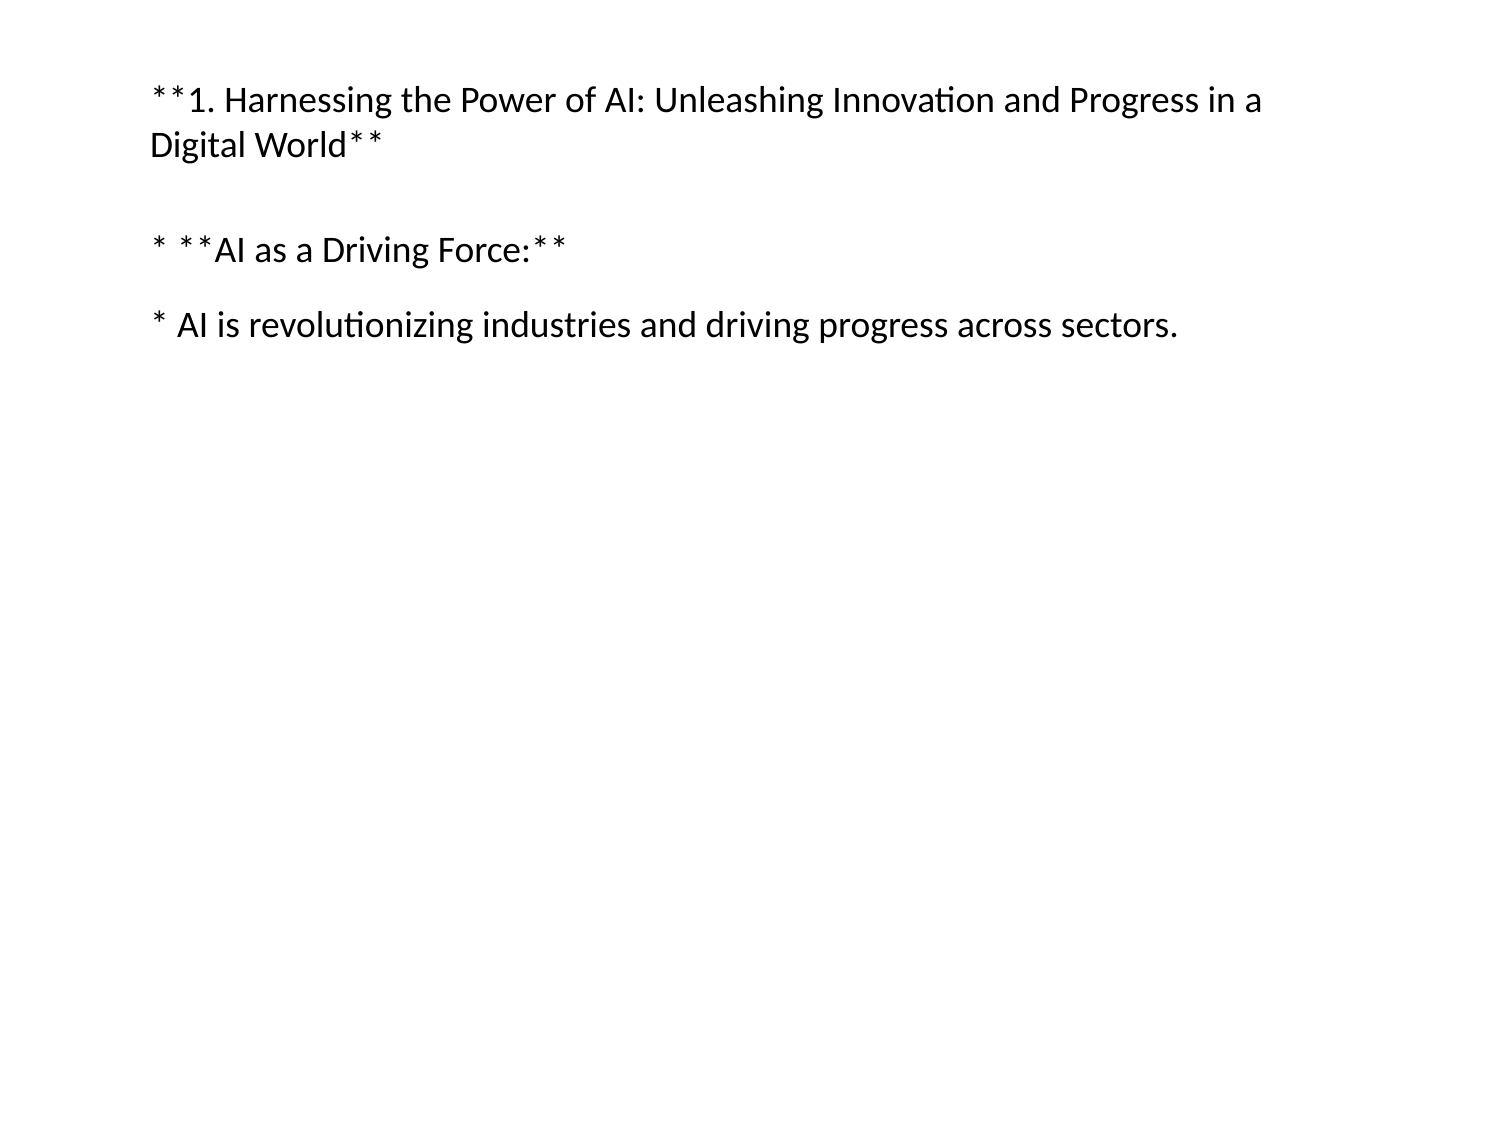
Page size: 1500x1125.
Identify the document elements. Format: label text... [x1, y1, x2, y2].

text_box * AI is revolutionizing industries and driving progress across sectors. [149, 299, 1350, 346]
text_box * **AI as a Driving Force:** [149, 224, 1350, 271]
text_box **1. Harnessing the Power of AI: Unleashing Innovation and Progress in a Digital World** [149, 74, 1350, 165]
